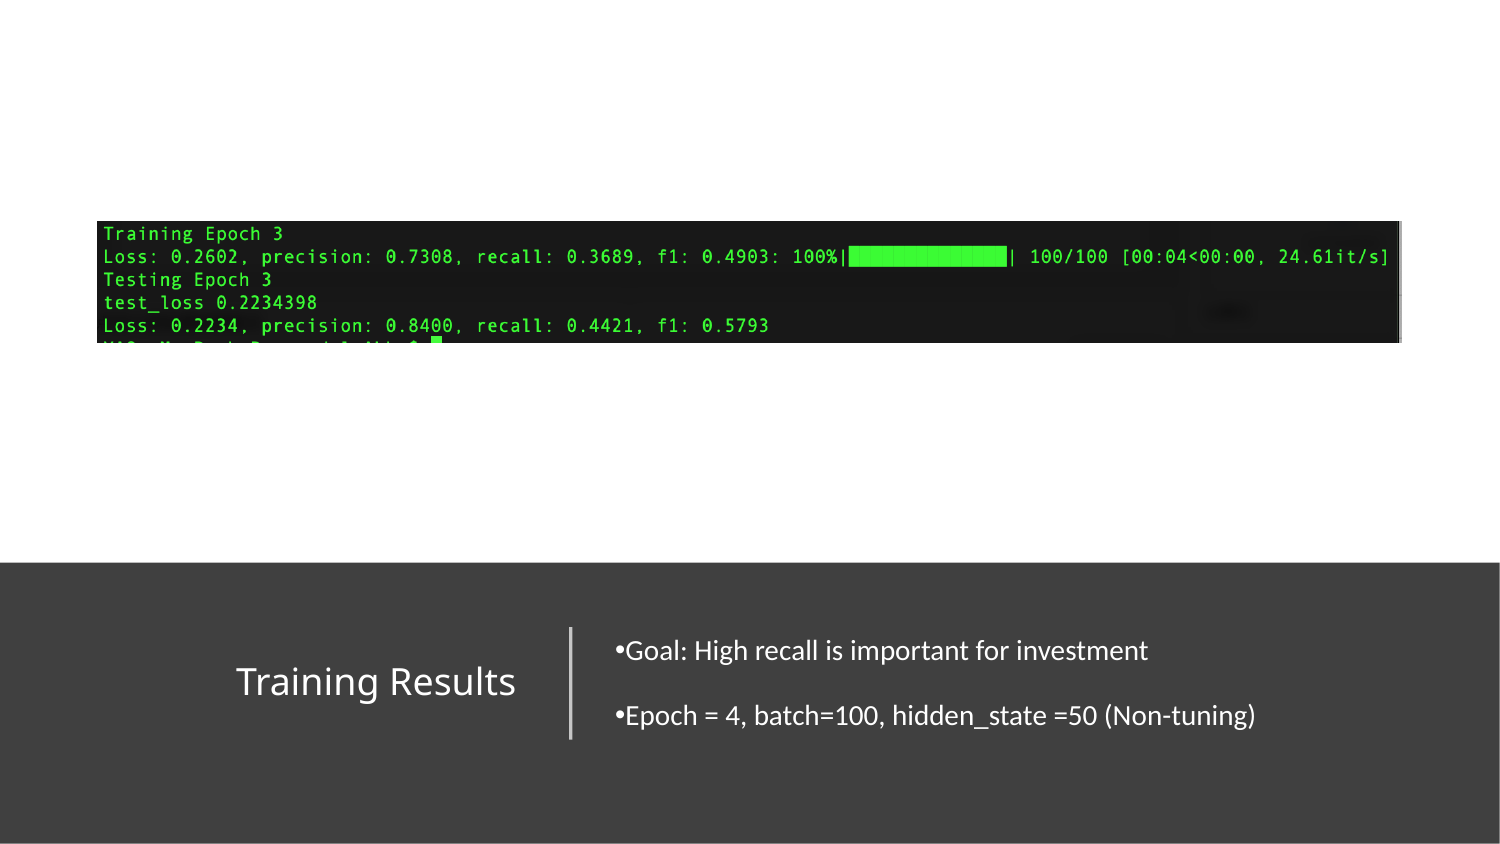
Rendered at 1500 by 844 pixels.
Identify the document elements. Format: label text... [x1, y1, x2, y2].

list Goal: High recall is important for investment Epoch = 4, batch=100, hidden_state =50 (Non-tuning) [600, 593, 1422, 774]
picture [97, 221, 1402, 343]
text_box [0, 561, 1500, 844]
title Training Results [78, 601, 542, 765]
